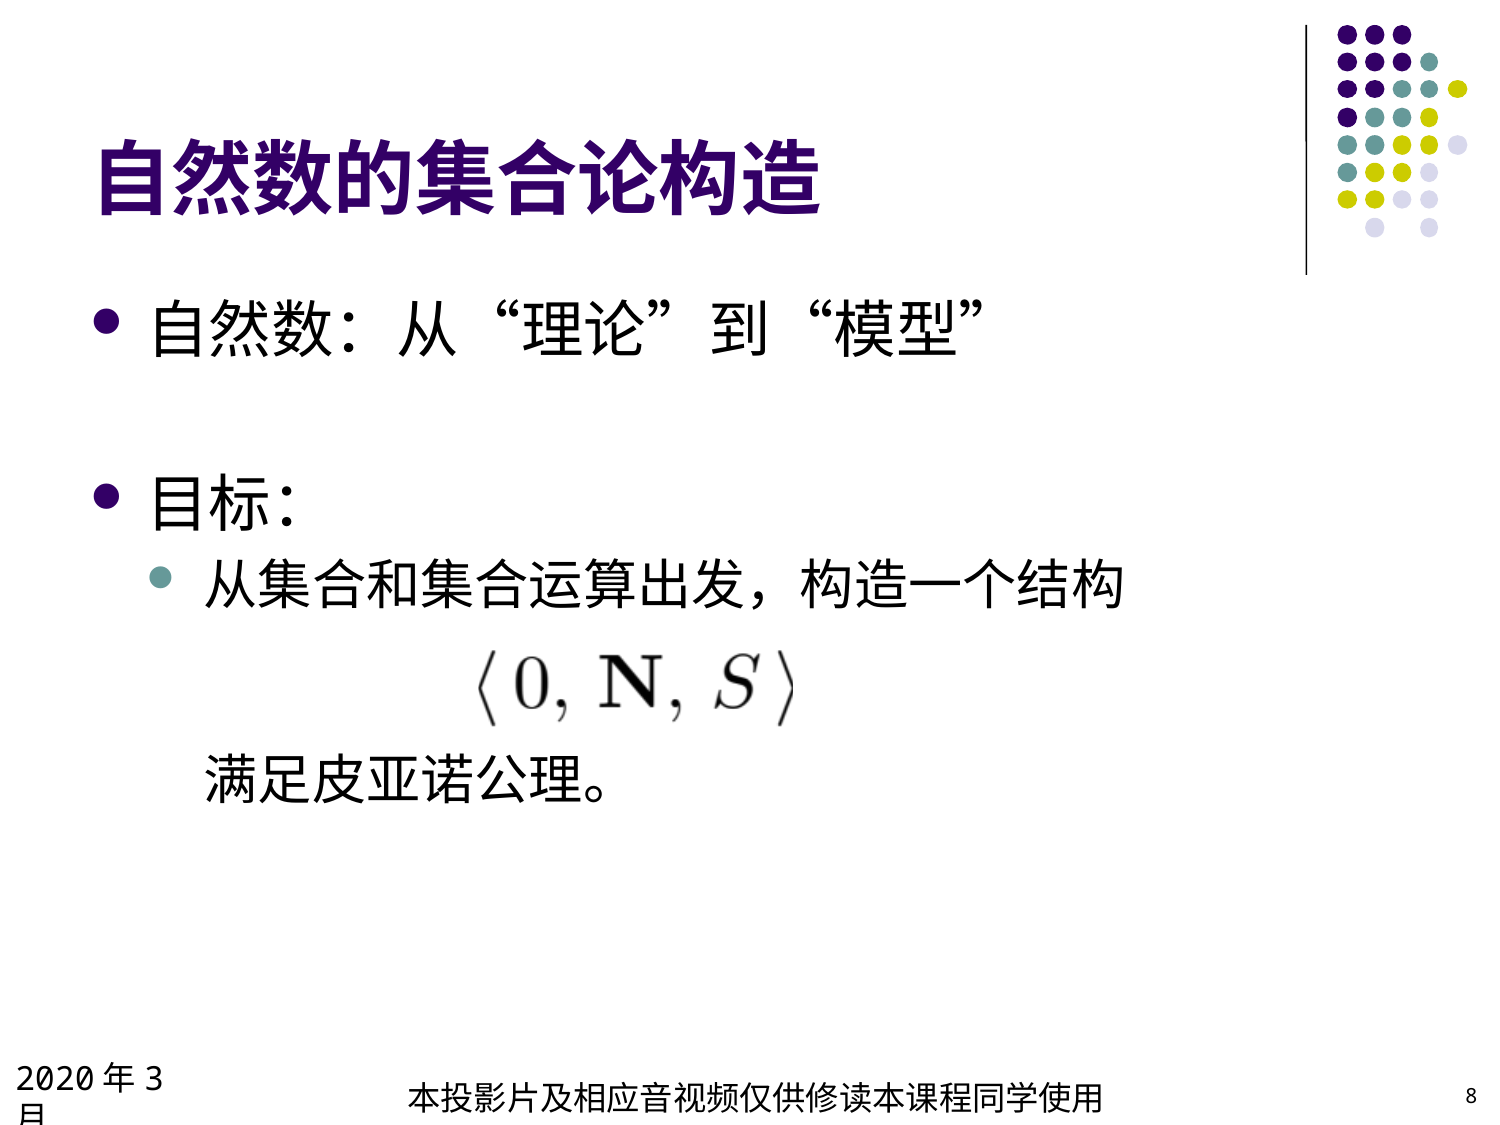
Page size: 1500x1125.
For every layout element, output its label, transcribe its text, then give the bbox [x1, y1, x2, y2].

picture [478, 649, 794, 727]
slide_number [0, 1072, 206, 1123]
slide_number 8 [1337, 1072, 1493, 1123]
title 自然数的集合论构造 [75, 20, 1313, 233]
list 自然数：从“理论”到“模型” 目标： 从集合和集合运算出发，构造一个结构 满足皮亚诺公理。 [75, 282, 1425, 1006]
footer 本投影片及相应音视频仅供修读本课程同学使用 [206, 1072, 1307, 1123]
